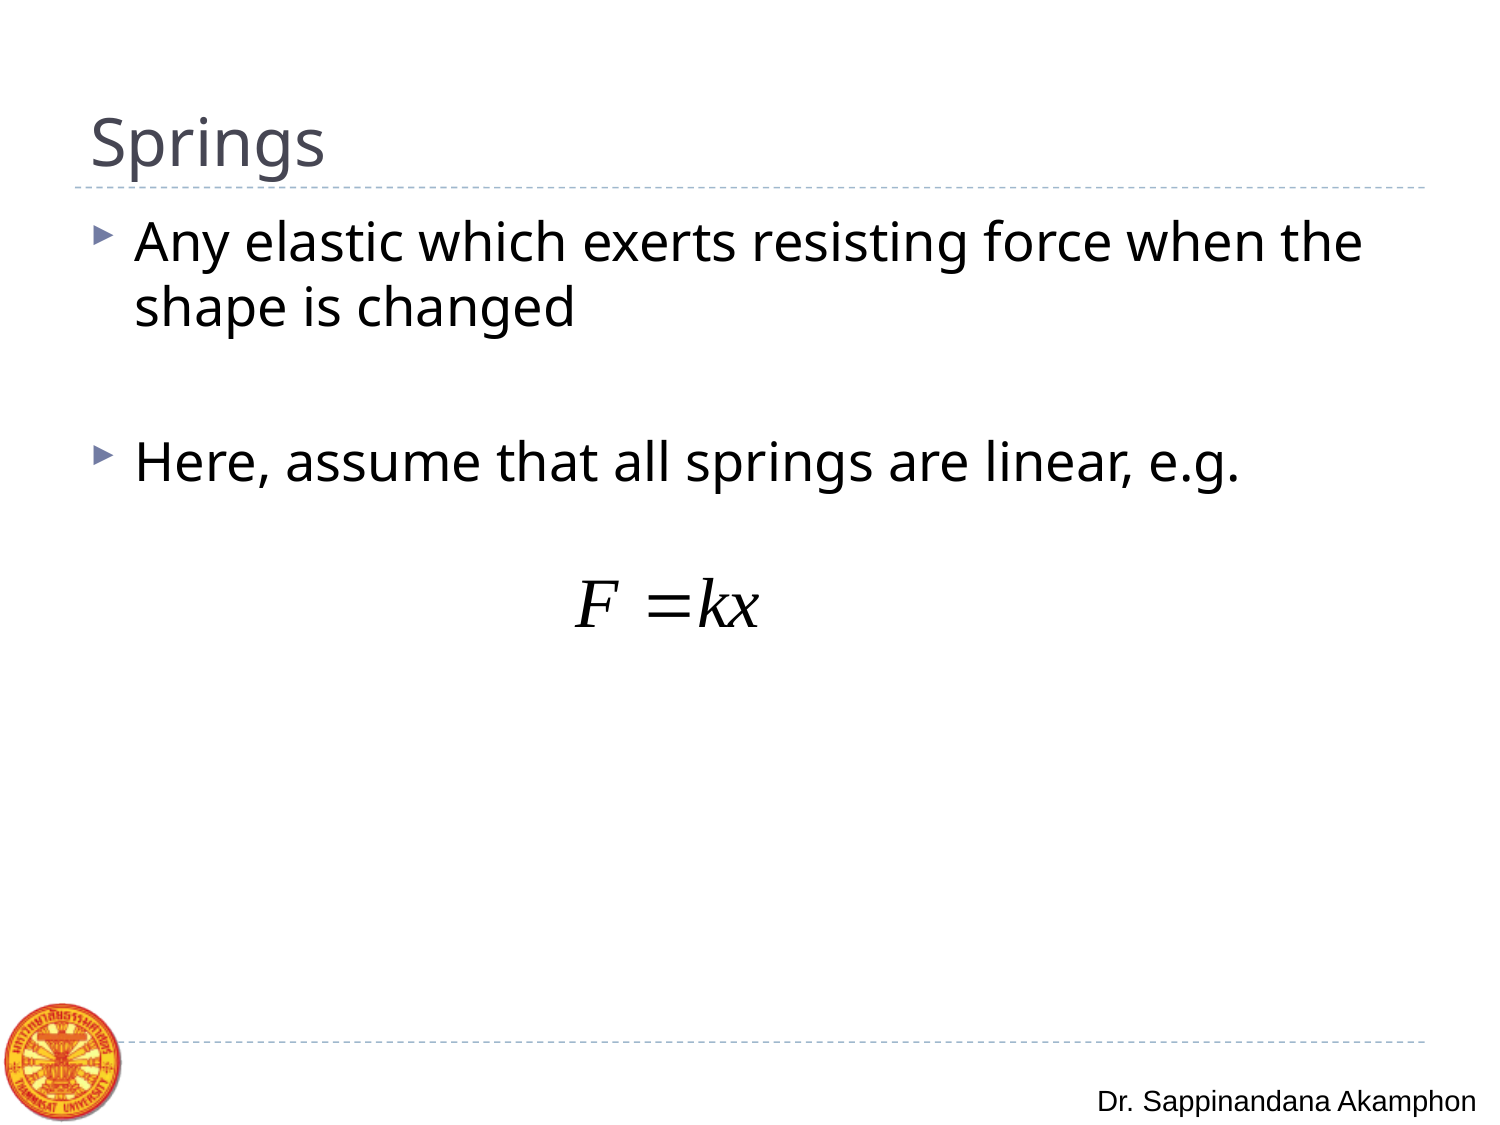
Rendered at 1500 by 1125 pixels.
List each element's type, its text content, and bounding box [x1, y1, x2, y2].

title Springs [74, 24, 1426, 188]
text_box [562, 562, 776, 646]
picture [0, 999, 125, 1125]
list Any elastic which exerts resisting force when the shape is changed Here, assume that all springs are linear, e.g. [74, 199, 1426, 1011]
